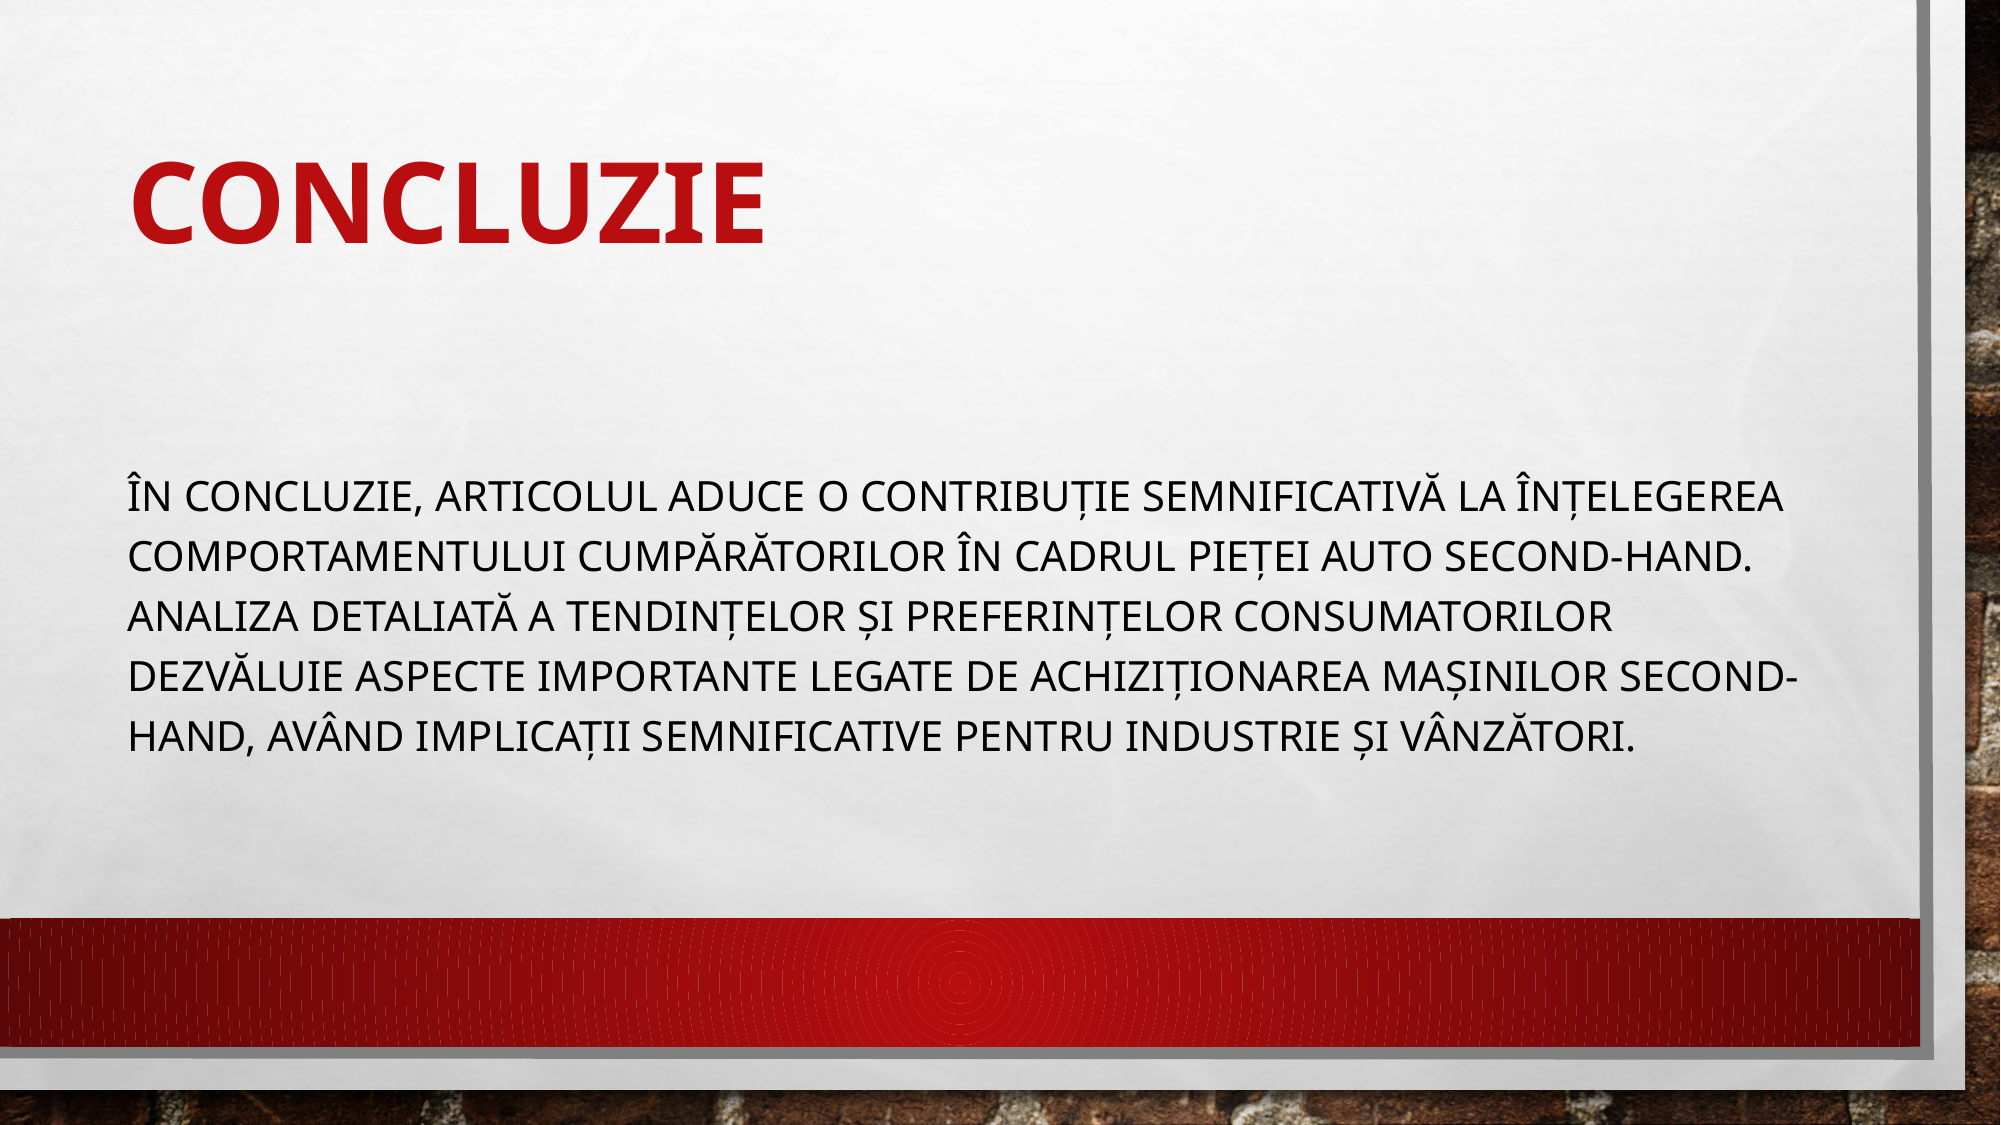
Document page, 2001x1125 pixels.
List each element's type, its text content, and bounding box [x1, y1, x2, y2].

title Concluzie [112, 112, 1818, 302]
picture [0, 0, 2000, 1125]
list În concluzie, articolul aduce o contribuție semnificativă la înțelegerea comportamentului cumpărătorilor în cadrul pieței auto second-hand. Analiza detaliată a tendințelor și preferințelor consumatorilor dezvăluie aspecte importante legate de achiziționarea mașinilor second-hand, având implicații semnificative pentru industrie și vânzători. [112, 338, 1818, 882]
